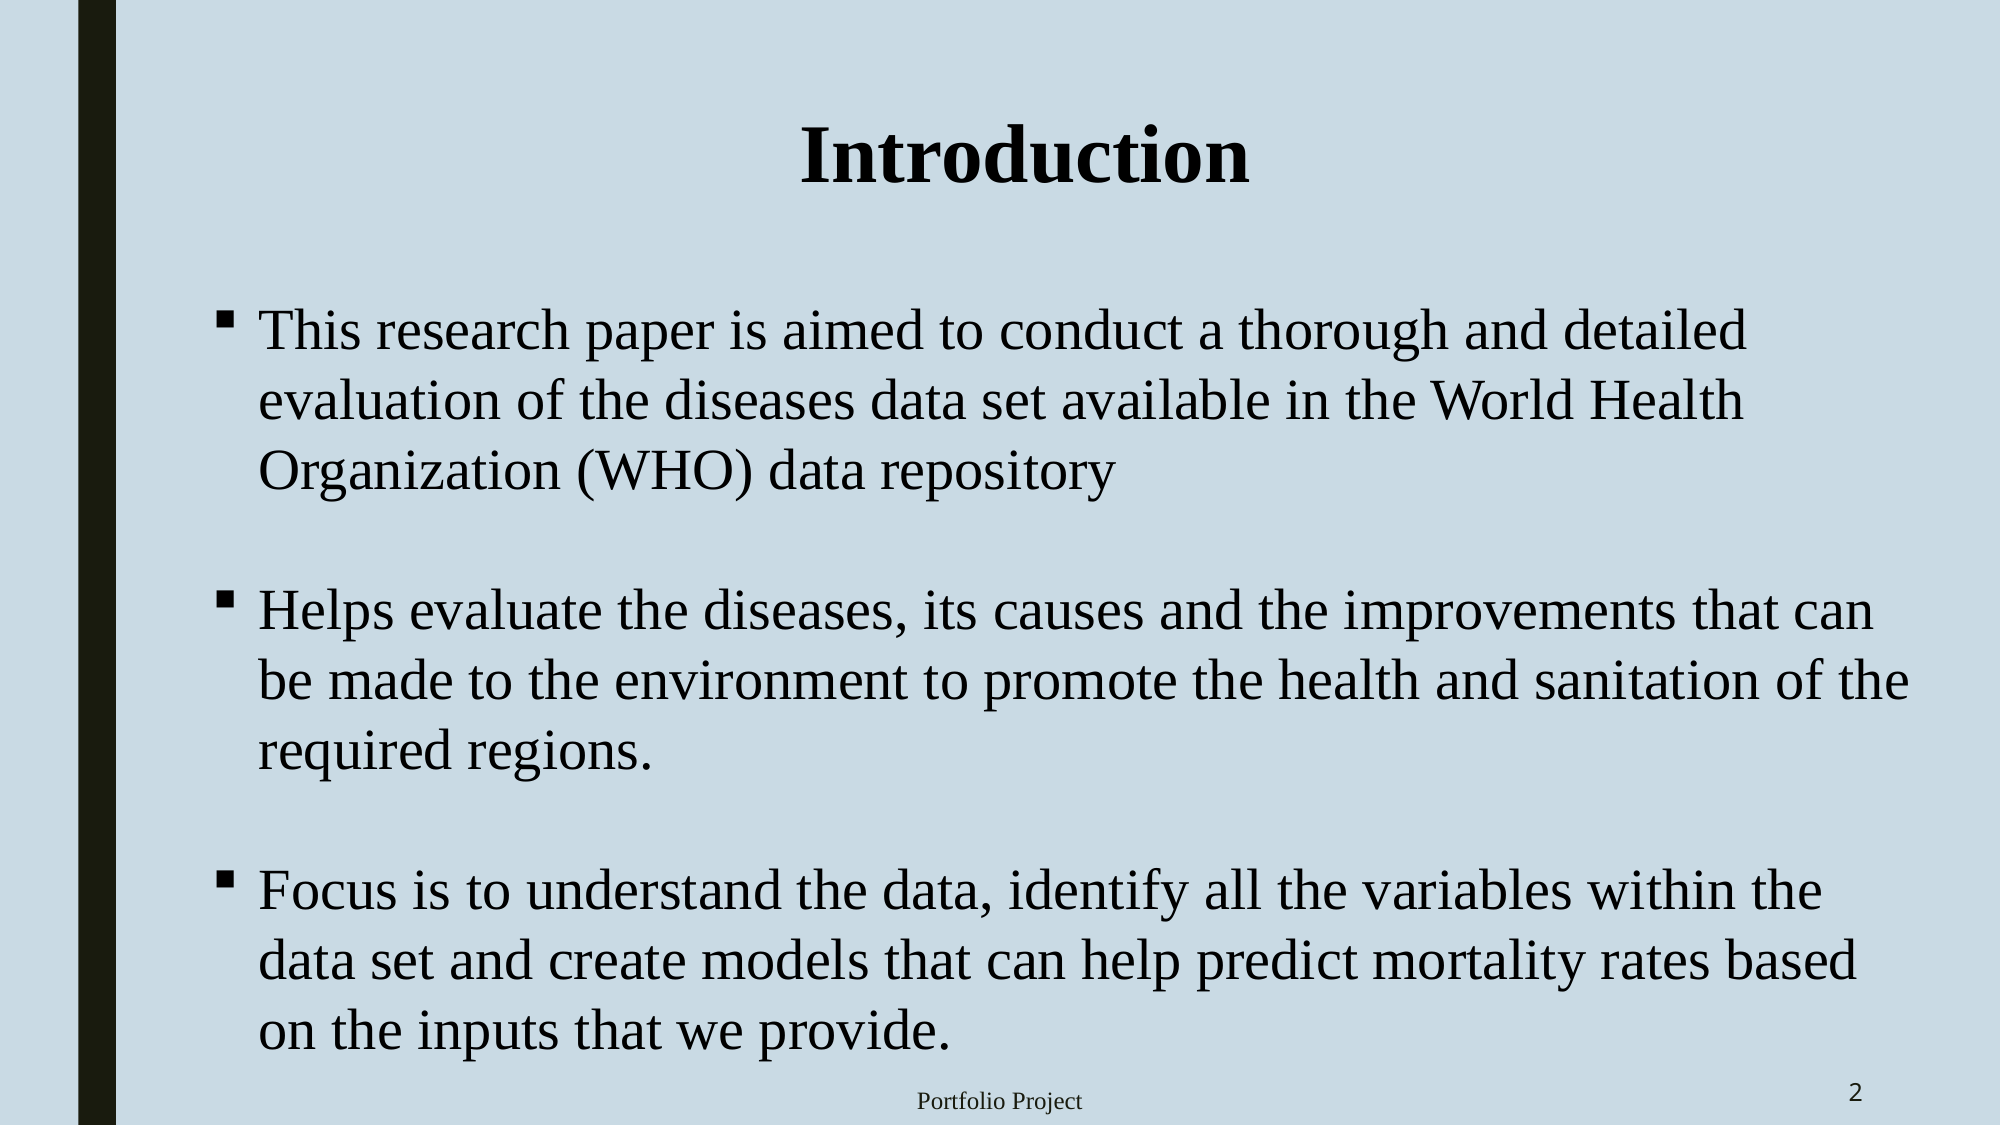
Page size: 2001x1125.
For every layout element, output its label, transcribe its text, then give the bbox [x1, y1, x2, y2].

text_box Introduction [443, 91, 1607, 207]
footer Portfolio Project [423, 1058, 1576, 1125]
slide_number 2 [1615, 1058, 1878, 1125]
text_box This research paper is aimed to conduct a thorough and detailed evaluation of the diseases data set available in the World Health Organization (WHO) data repository Helps evaluate the diseases, its causes and the improvements that can be made to the environment to promote the health and sanitation of the required regions. Focus is to understand the data, identify all the variables within the data set and create models that can help predict mortality rates based on the inputs that we provide. [197, 214, 1947, 1069]
